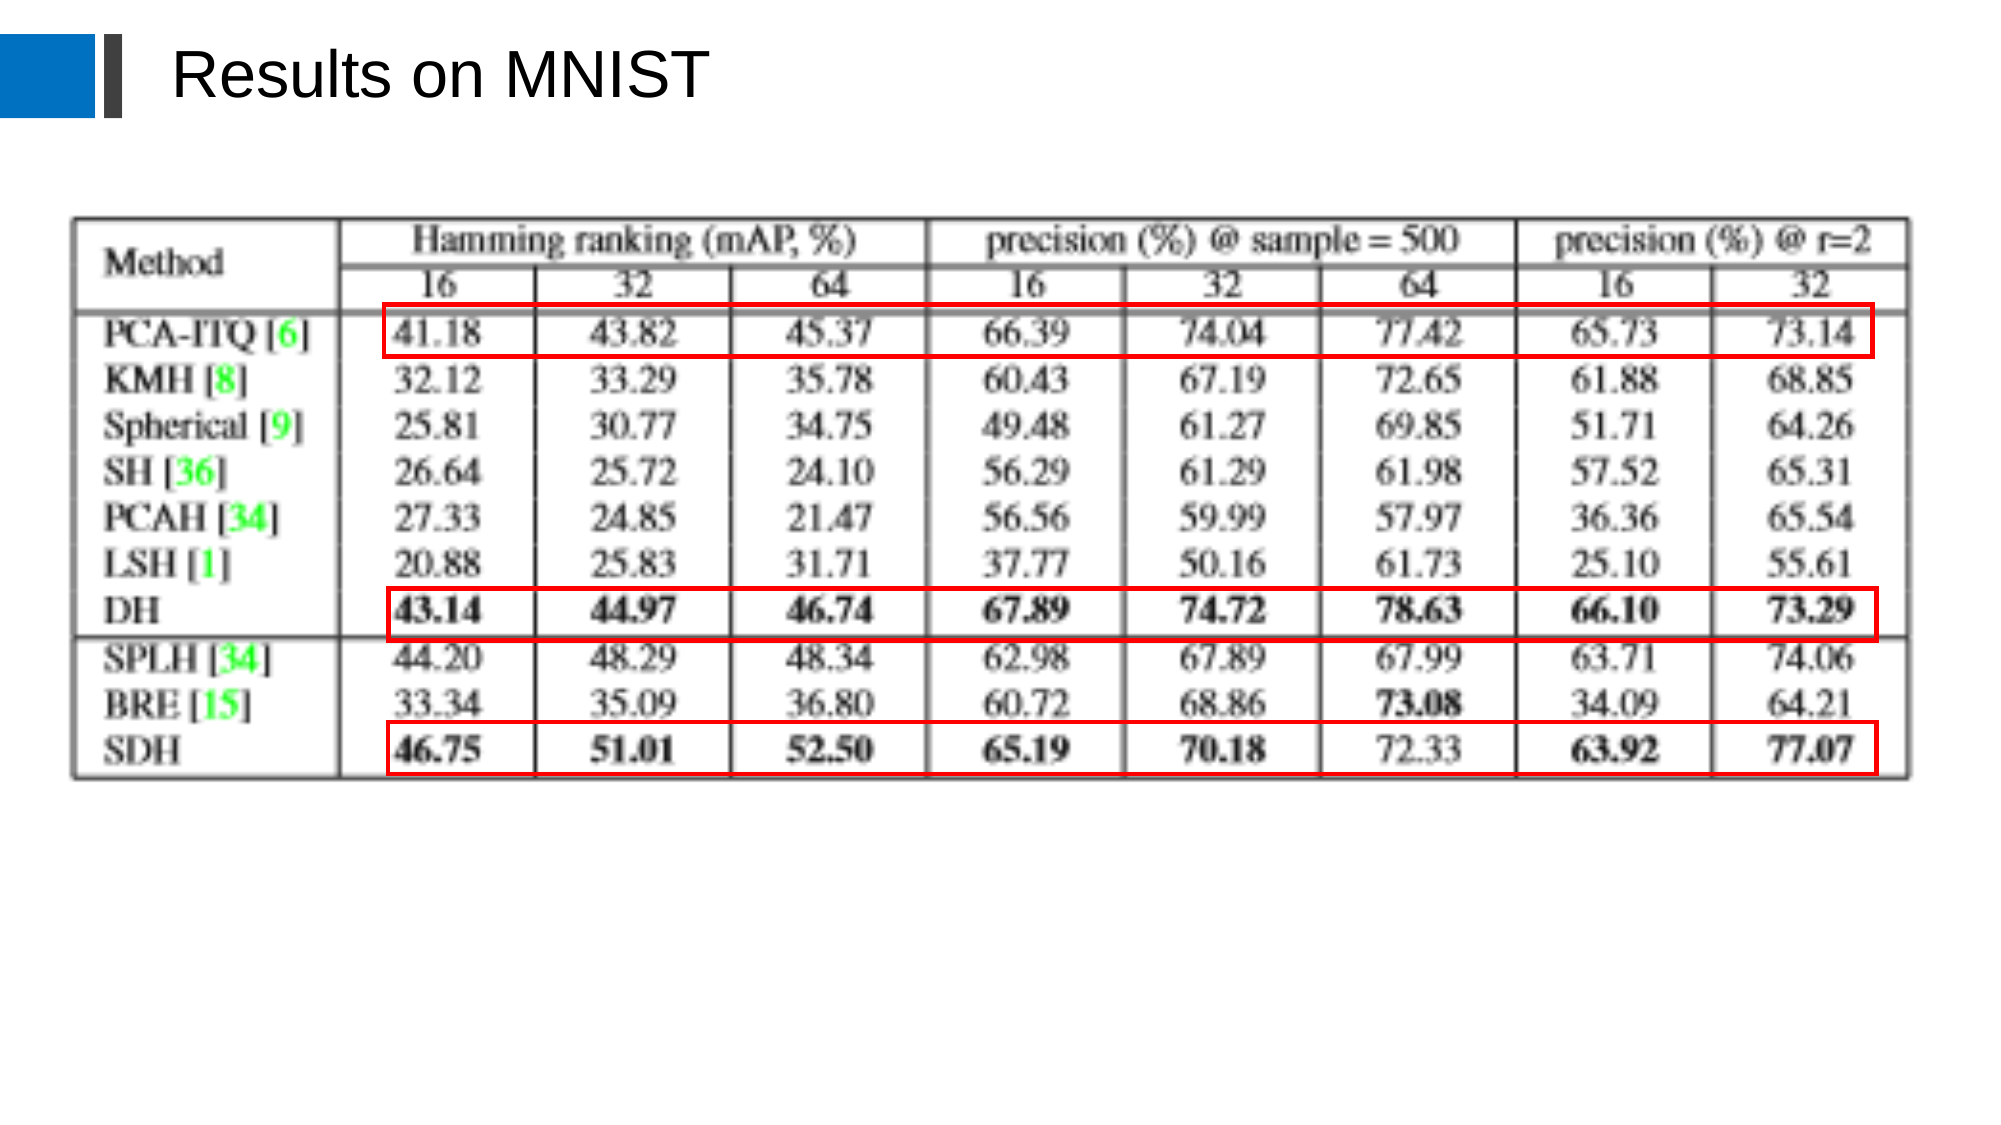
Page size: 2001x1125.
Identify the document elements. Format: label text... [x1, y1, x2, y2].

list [52, 199, 1941, 809]
title Results on MNIST [137, 0, 1863, 153]
picture [0, 0, 2001, 1125]
